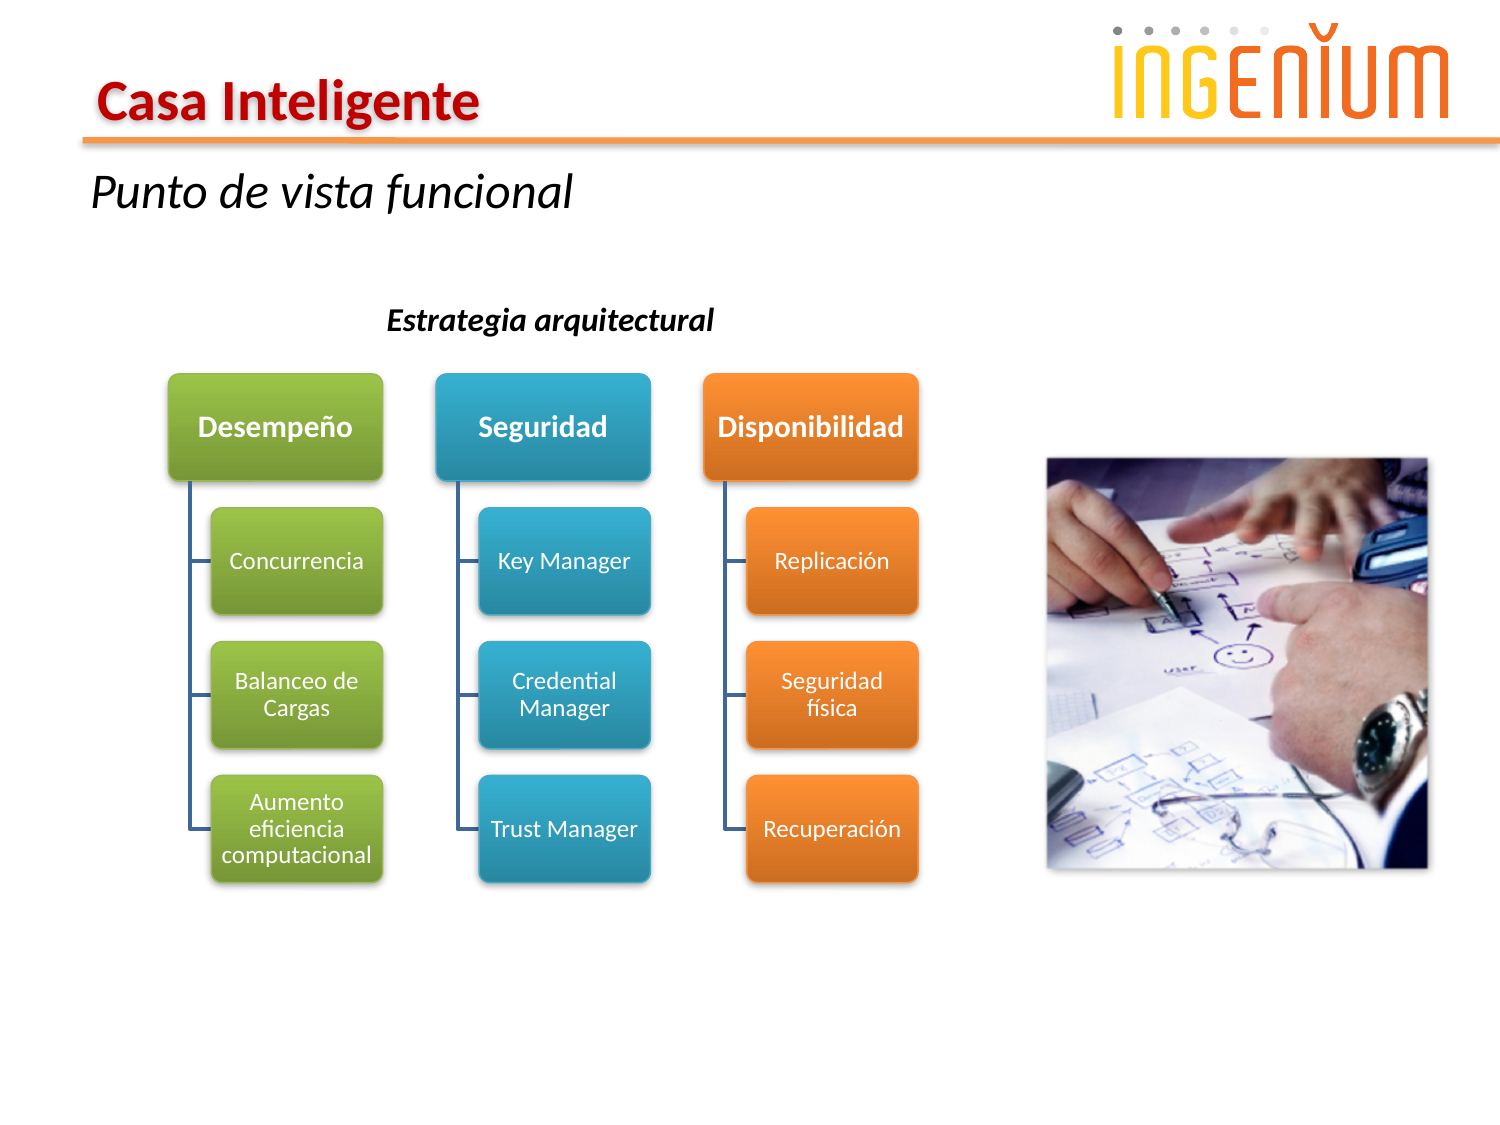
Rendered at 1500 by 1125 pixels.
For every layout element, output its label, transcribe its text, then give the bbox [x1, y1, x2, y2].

text_box Punto de vista funcional [74, 152, 868, 225]
picture [1113, 23, 1462, 140]
text_box Casa Inteligente [81, 54, 751, 140]
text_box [123, 373, 963, 884]
picture [1045, 455, 1429, 870]
text_box Estrategia arquitectural [371, 290, 750, 346]
